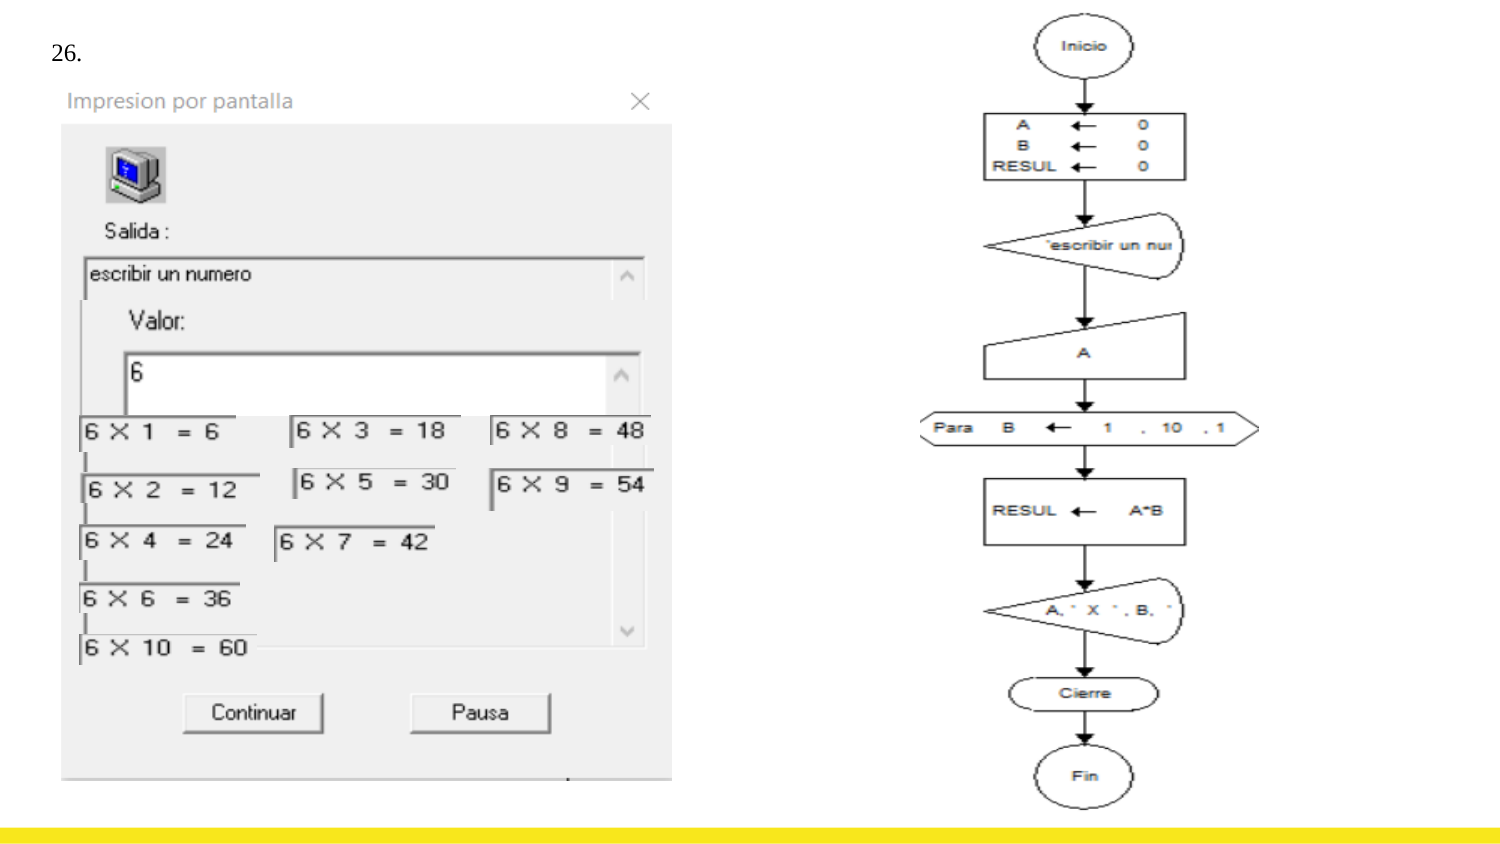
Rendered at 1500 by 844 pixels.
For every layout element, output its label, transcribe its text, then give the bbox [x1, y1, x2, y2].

picture [920, 0, 1259, 822]
picture [61, 86, 672, 781]
text_box 26. [36, 21, 121, 81]
